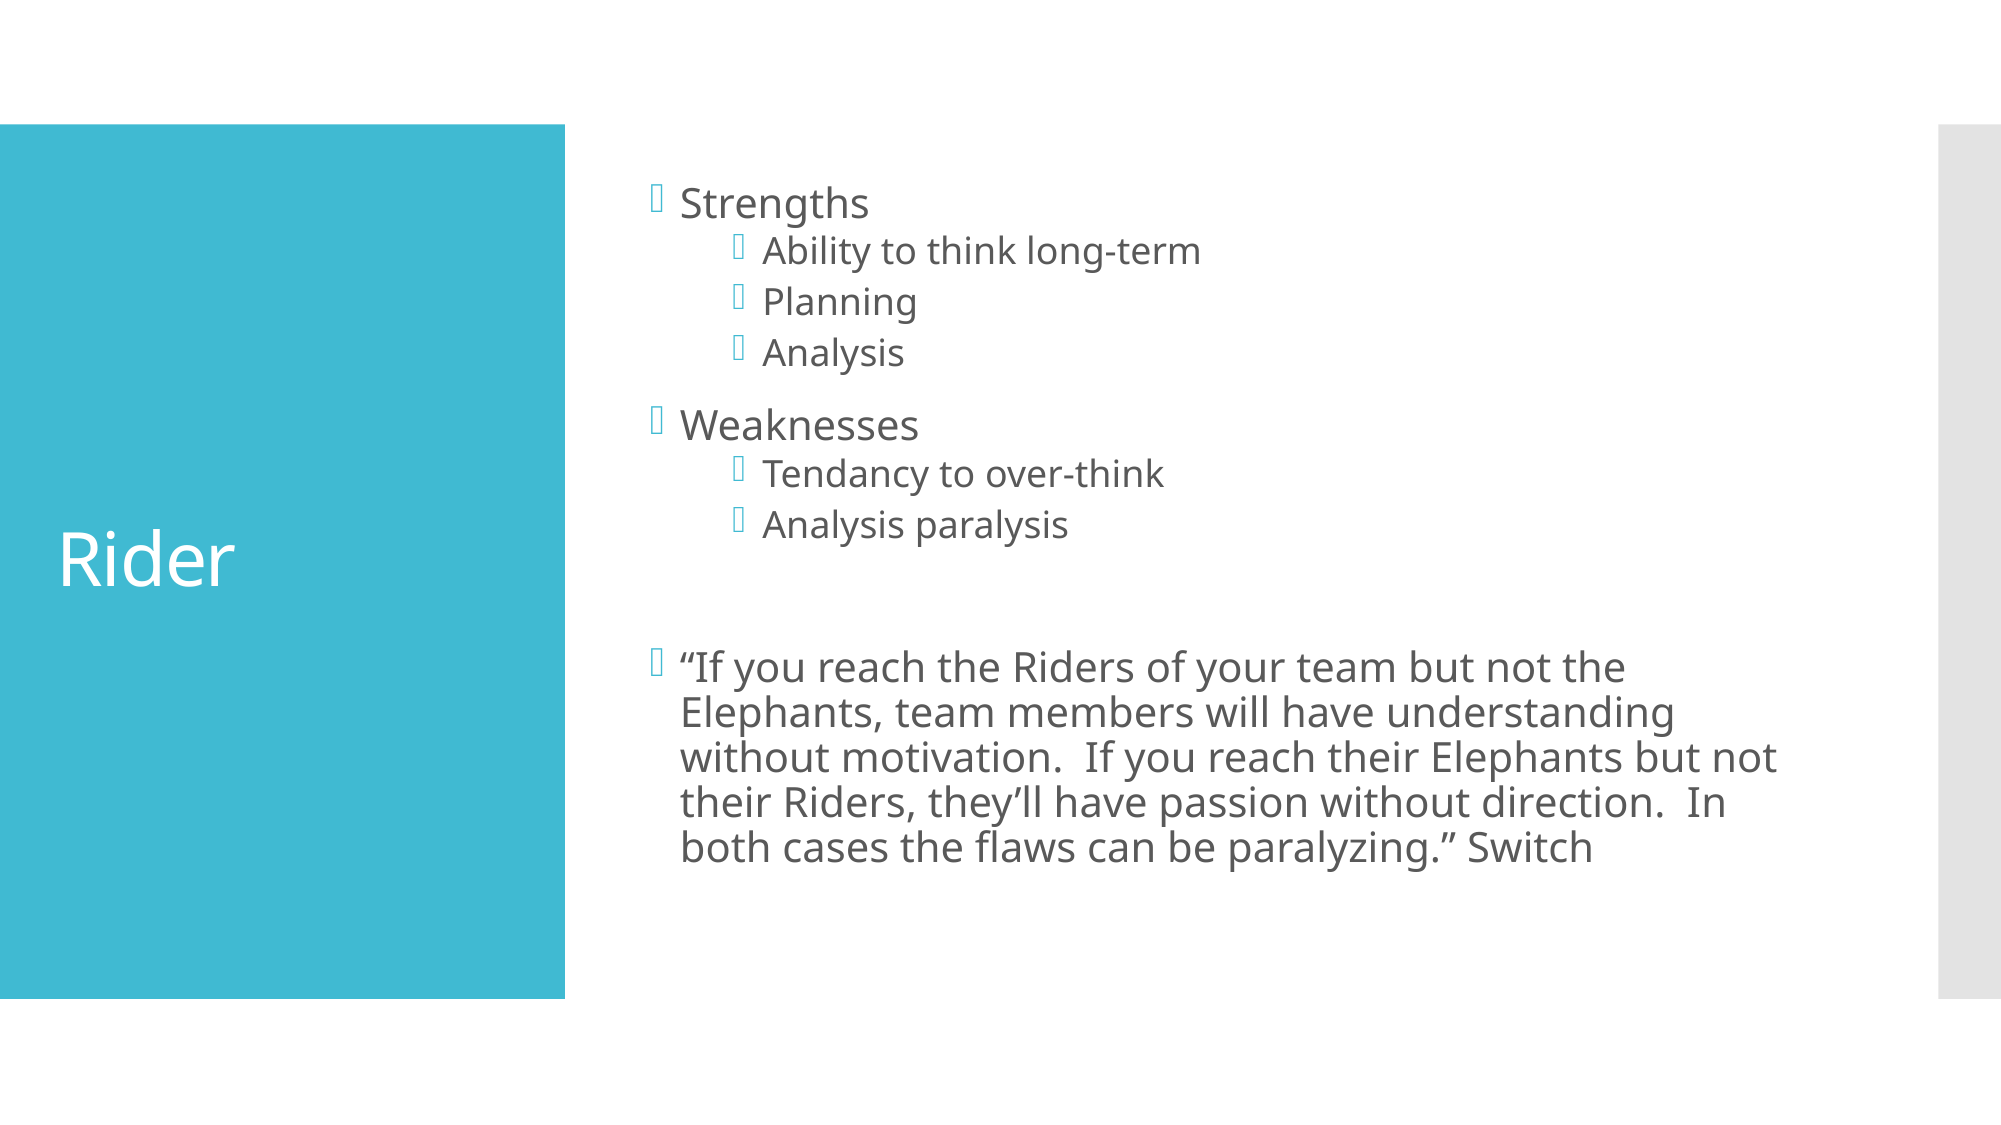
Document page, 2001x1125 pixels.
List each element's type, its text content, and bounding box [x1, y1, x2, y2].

list Strengths Ability to think long-term Planning Analysis Weaknesses Tendancy to over-think Analysis paralysis “If you reach the Riders of your team but not the Elephants, team members will have understanding without motivation. If you reach their Elephants but not their Riders, they’ll have passion without direction. In both cases the flaws can be paralyzing.” Switch [634, 141, 1835, 982]
title Rider [41, 184, 525, 940]
